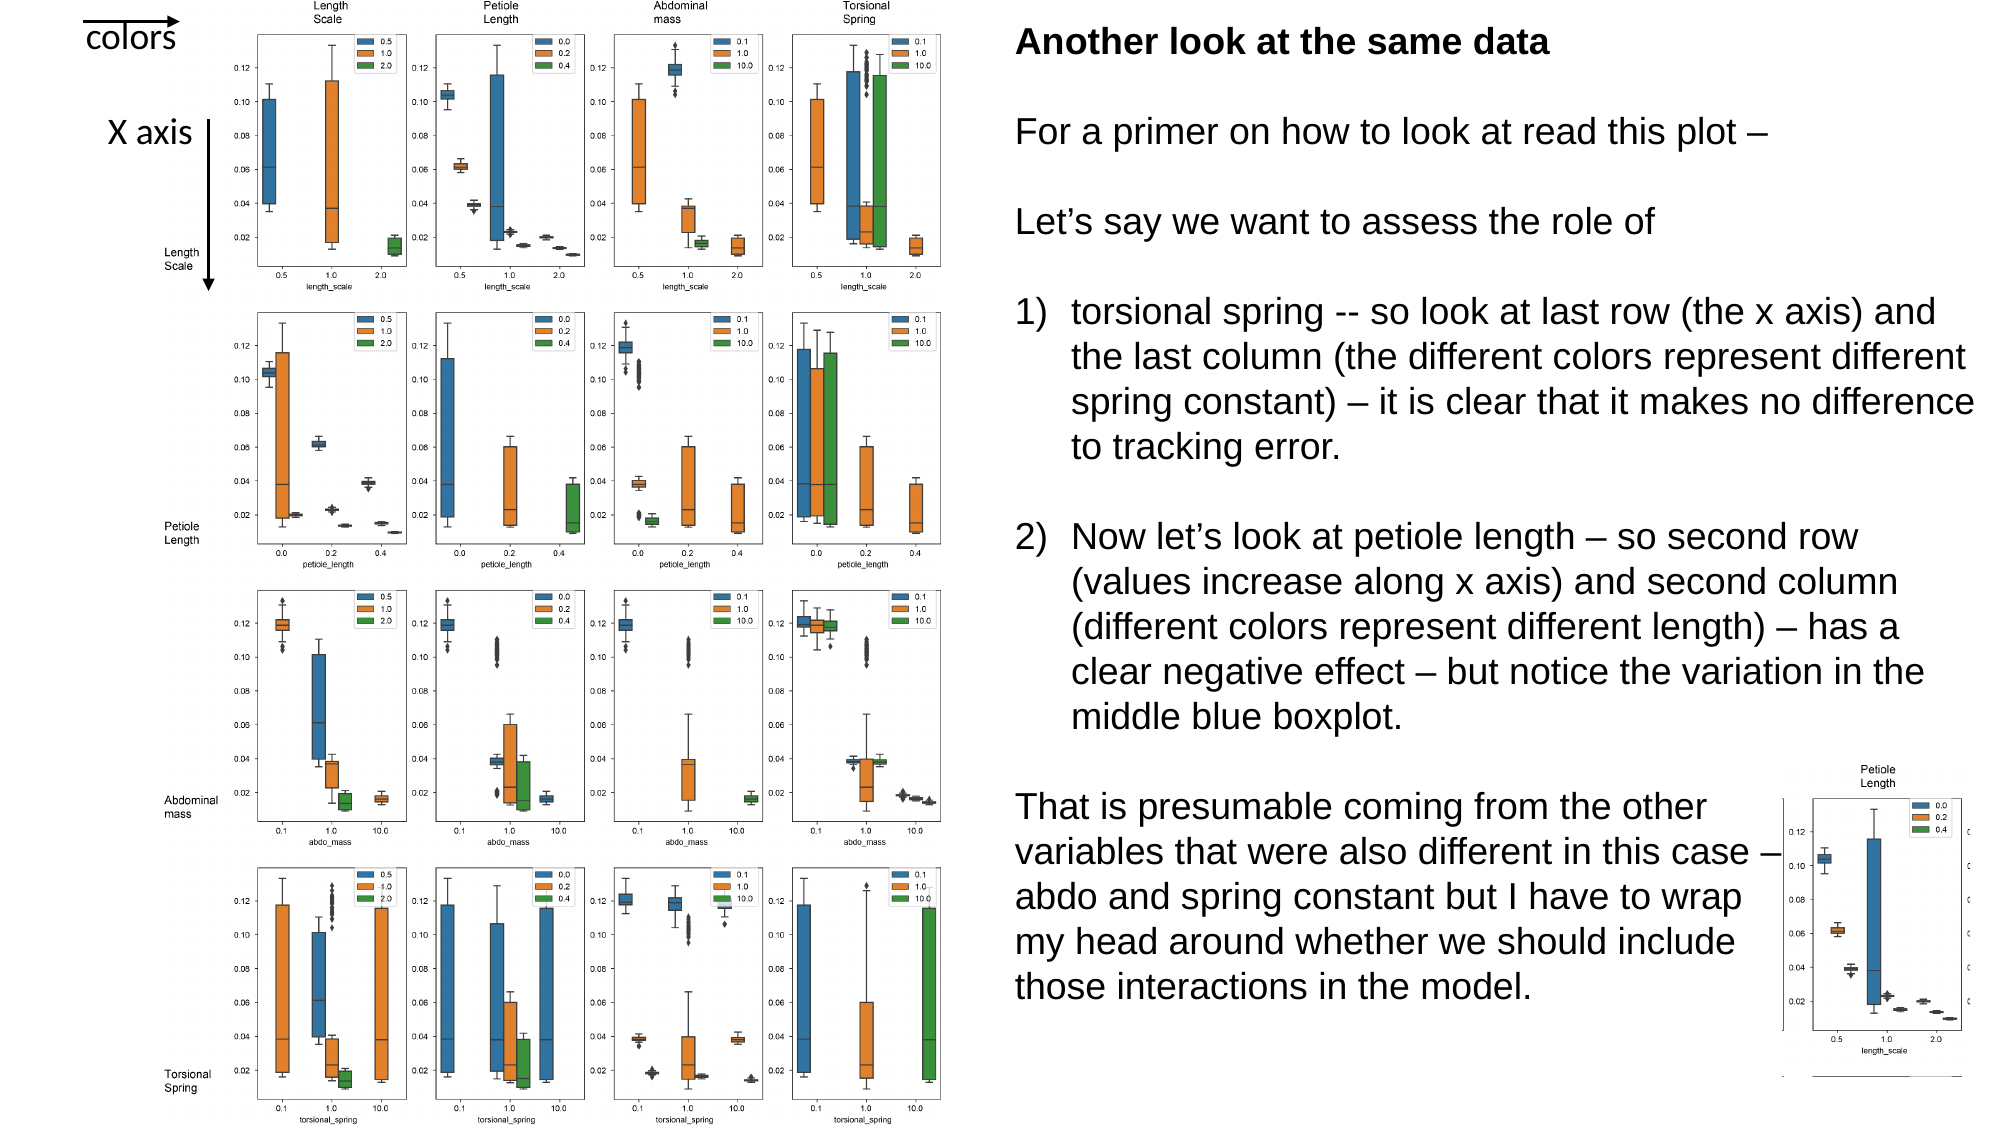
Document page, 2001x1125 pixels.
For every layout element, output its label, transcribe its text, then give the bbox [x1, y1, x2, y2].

picture [164, 0, 941, 1125]
text_box colors [71, 4, 164, 65]
text_box Another look at the same data For a primer on how to look at read this plot – Let’s say we want to assess the role of torsional spring -- so look at last row (the x axis) and the last column (the different colors represent different spring constant) – it is clear that it makes no difference to tracking error. Now let’s look at petiole length – so second row (values increase along x axis) and second column (different colors represent different length) – has a clear negative effect – but notice the variation in the middle blue boxplot. That is presumable coming from the other variables that were also different in this case – mass of abdo and spring constant but I have to wrap my head around whether we should include those interactions in the model. [999, 9, 2000, 1015]
picture [1782, 763, 1971, 1077]
text_box X axis [93, 100, 164, 160]
